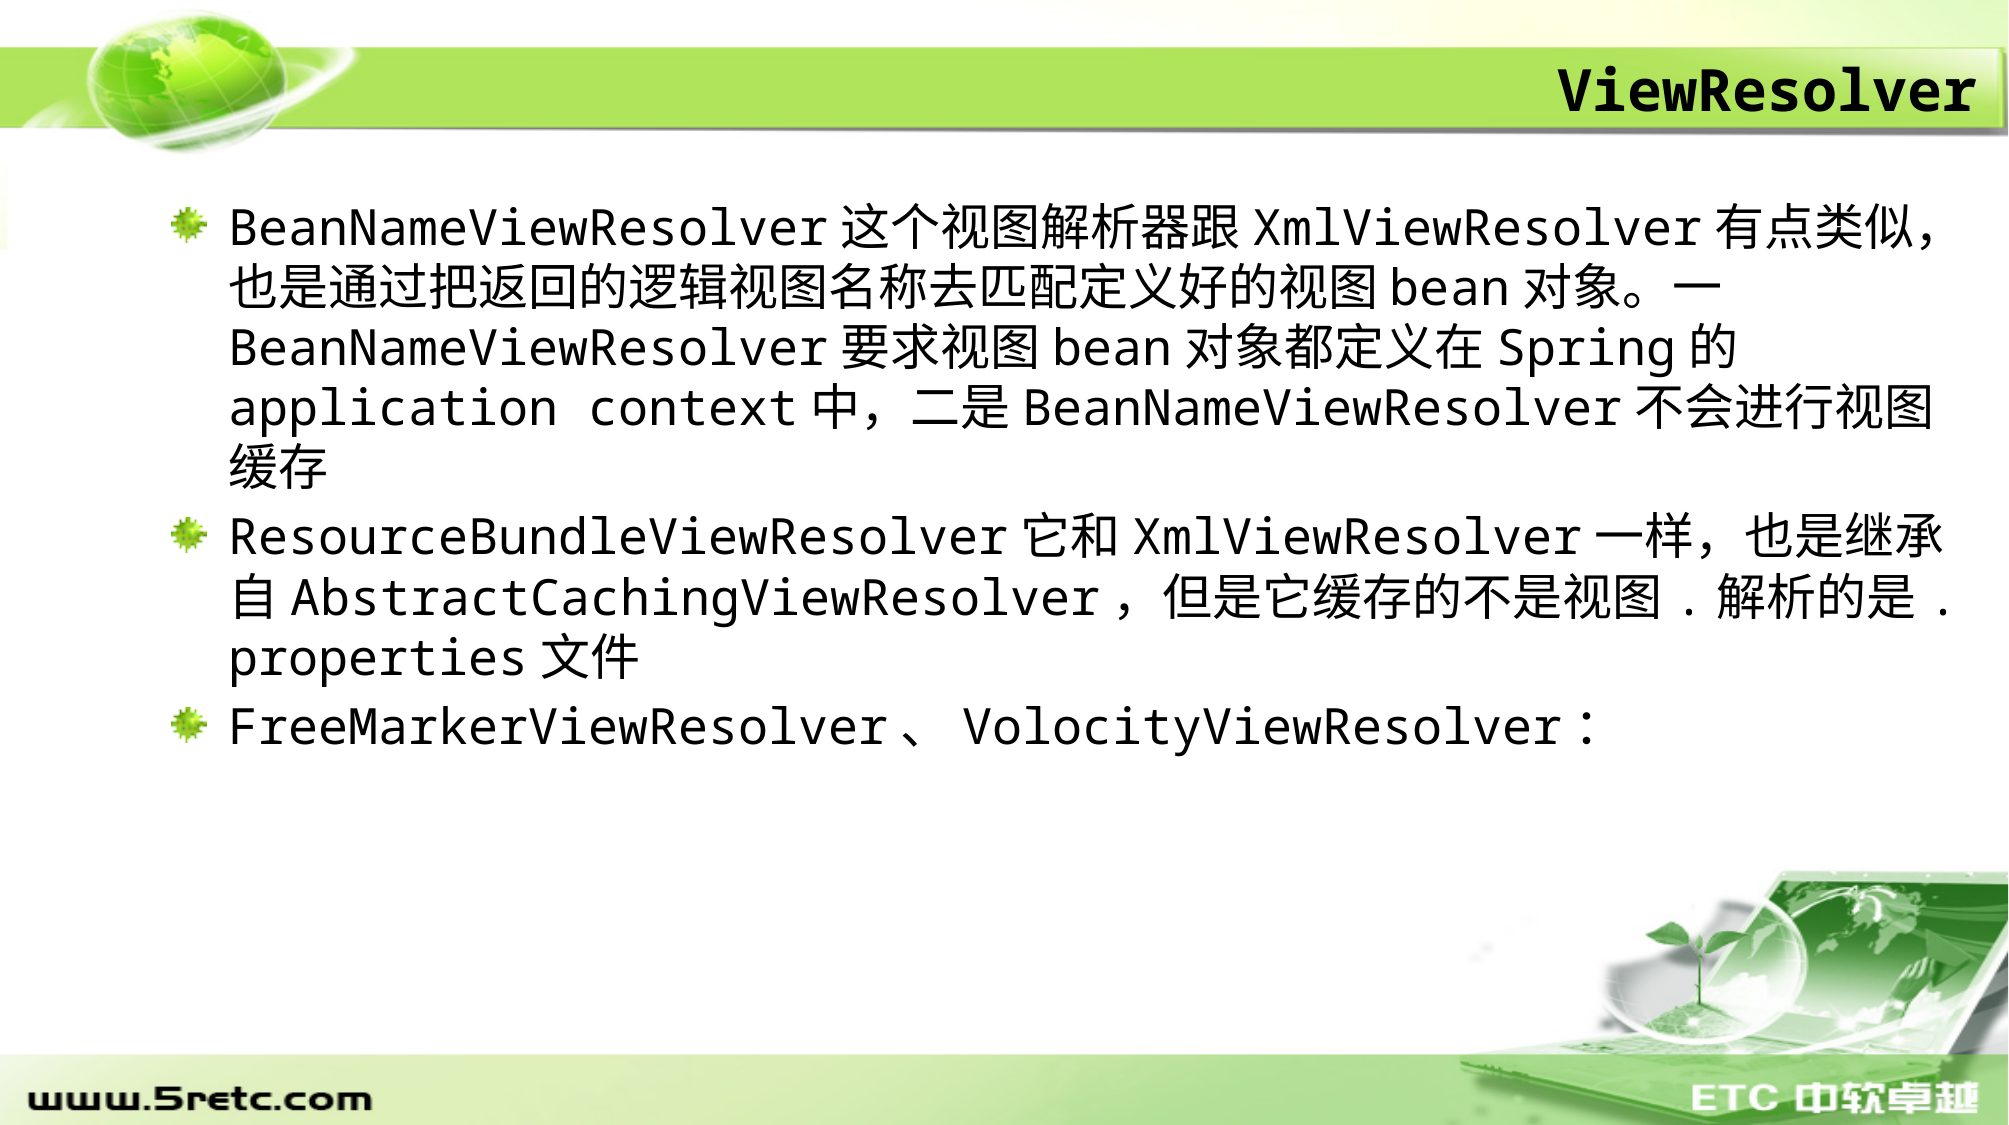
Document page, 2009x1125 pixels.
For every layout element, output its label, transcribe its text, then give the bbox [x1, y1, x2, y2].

list BeanNameViewResolver这个视图解析器跟XmlViewResolver有点类似，也是通过把返回的逻辑视图名称去匹配定义好的视图bean对象。一BeanNameViewResolver要求视图bean对象都定义在Spring的application context中，二是BeanNameViewResolver不会进行视图缓存 ResourceBundleViewResolver它和XmlViewResolver一样，也是继承自AbstractCachingViewResolver，但是它缓存的不是视图.解析的是.properties文件 FreeMarkerViewResolver、VolocityViewResolver： [156, 187, 1965, 891]
title ViewResolver [962, 46, 1993, 130]
picture [0, 0, 2009, 1125]
